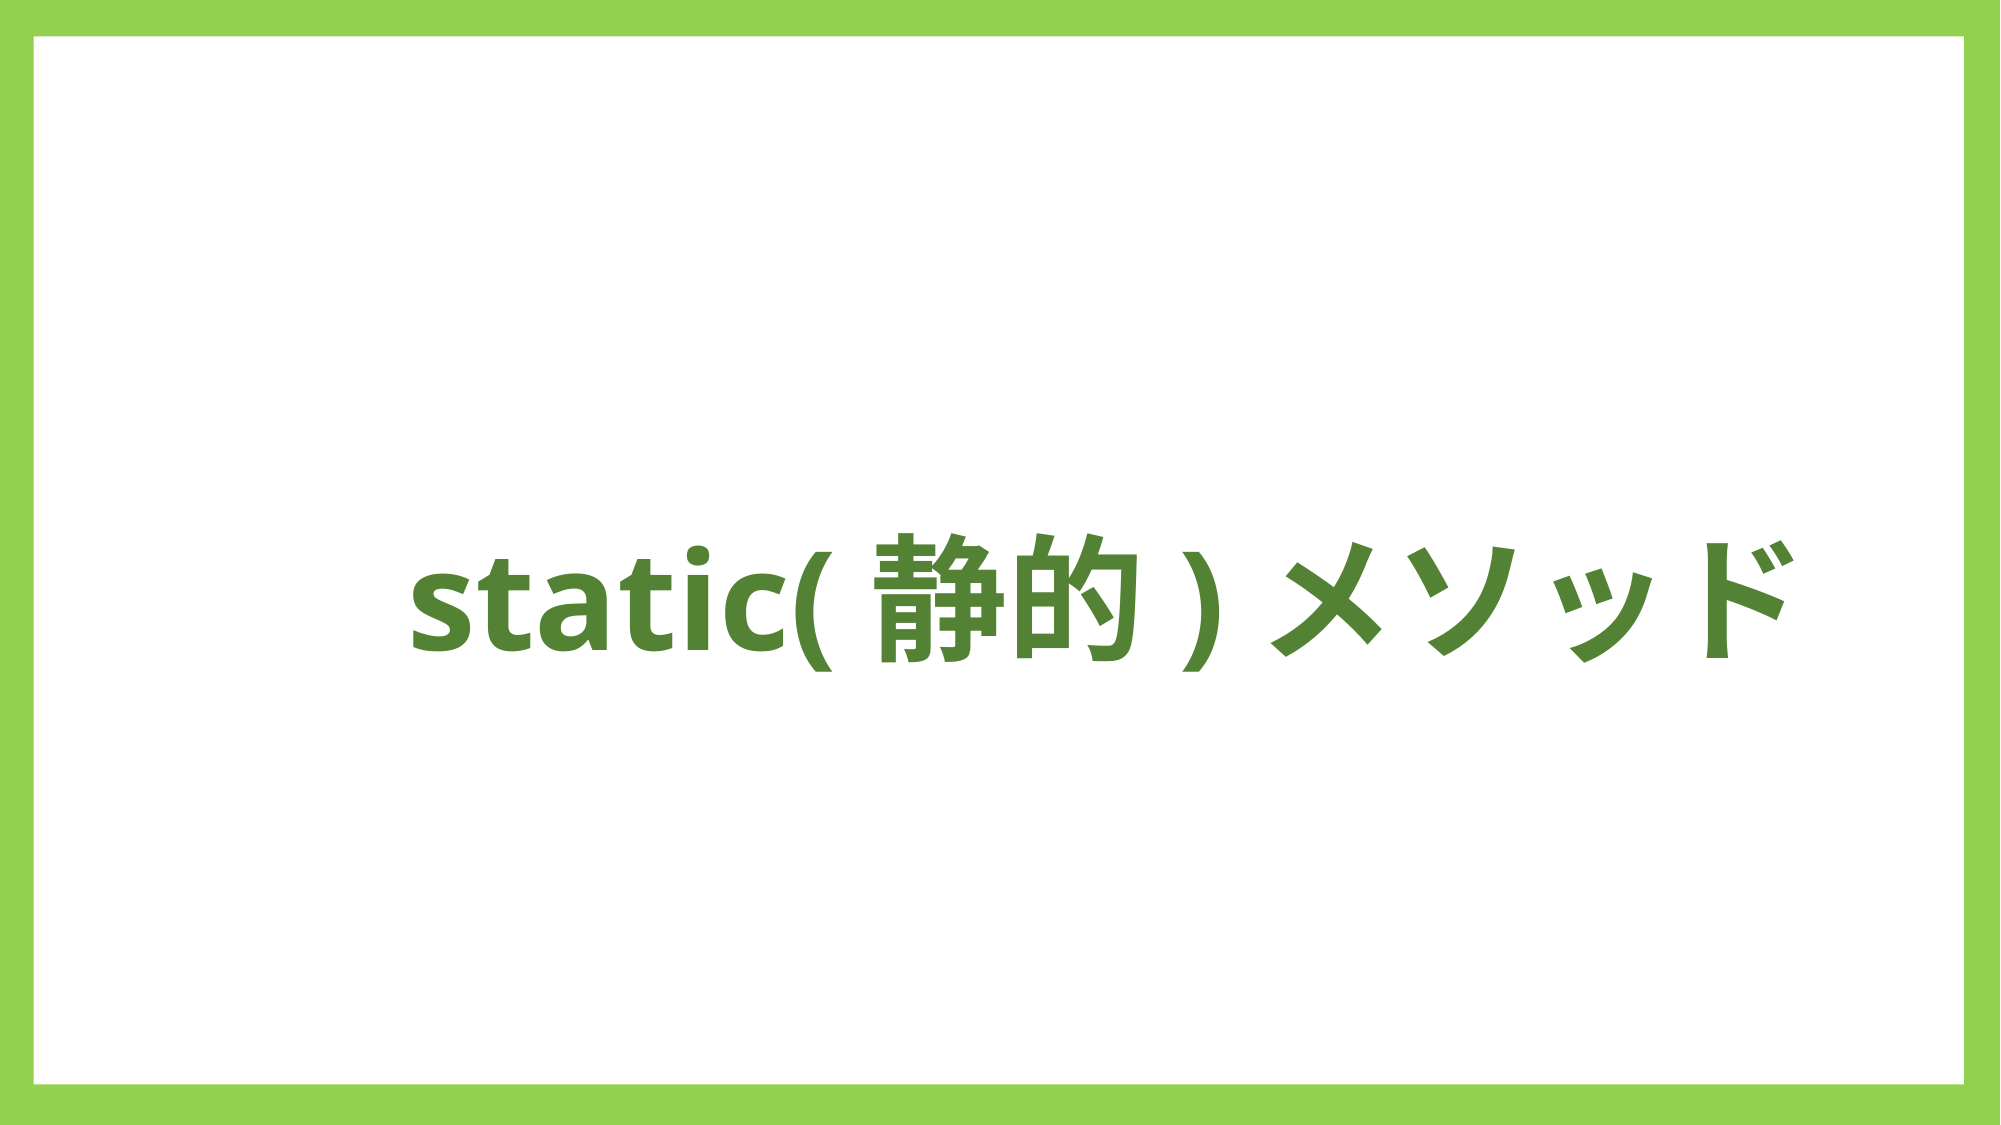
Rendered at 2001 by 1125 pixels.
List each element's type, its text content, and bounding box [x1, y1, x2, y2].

text_box static(静的)メソッド [392, 505, 1823, 685]
